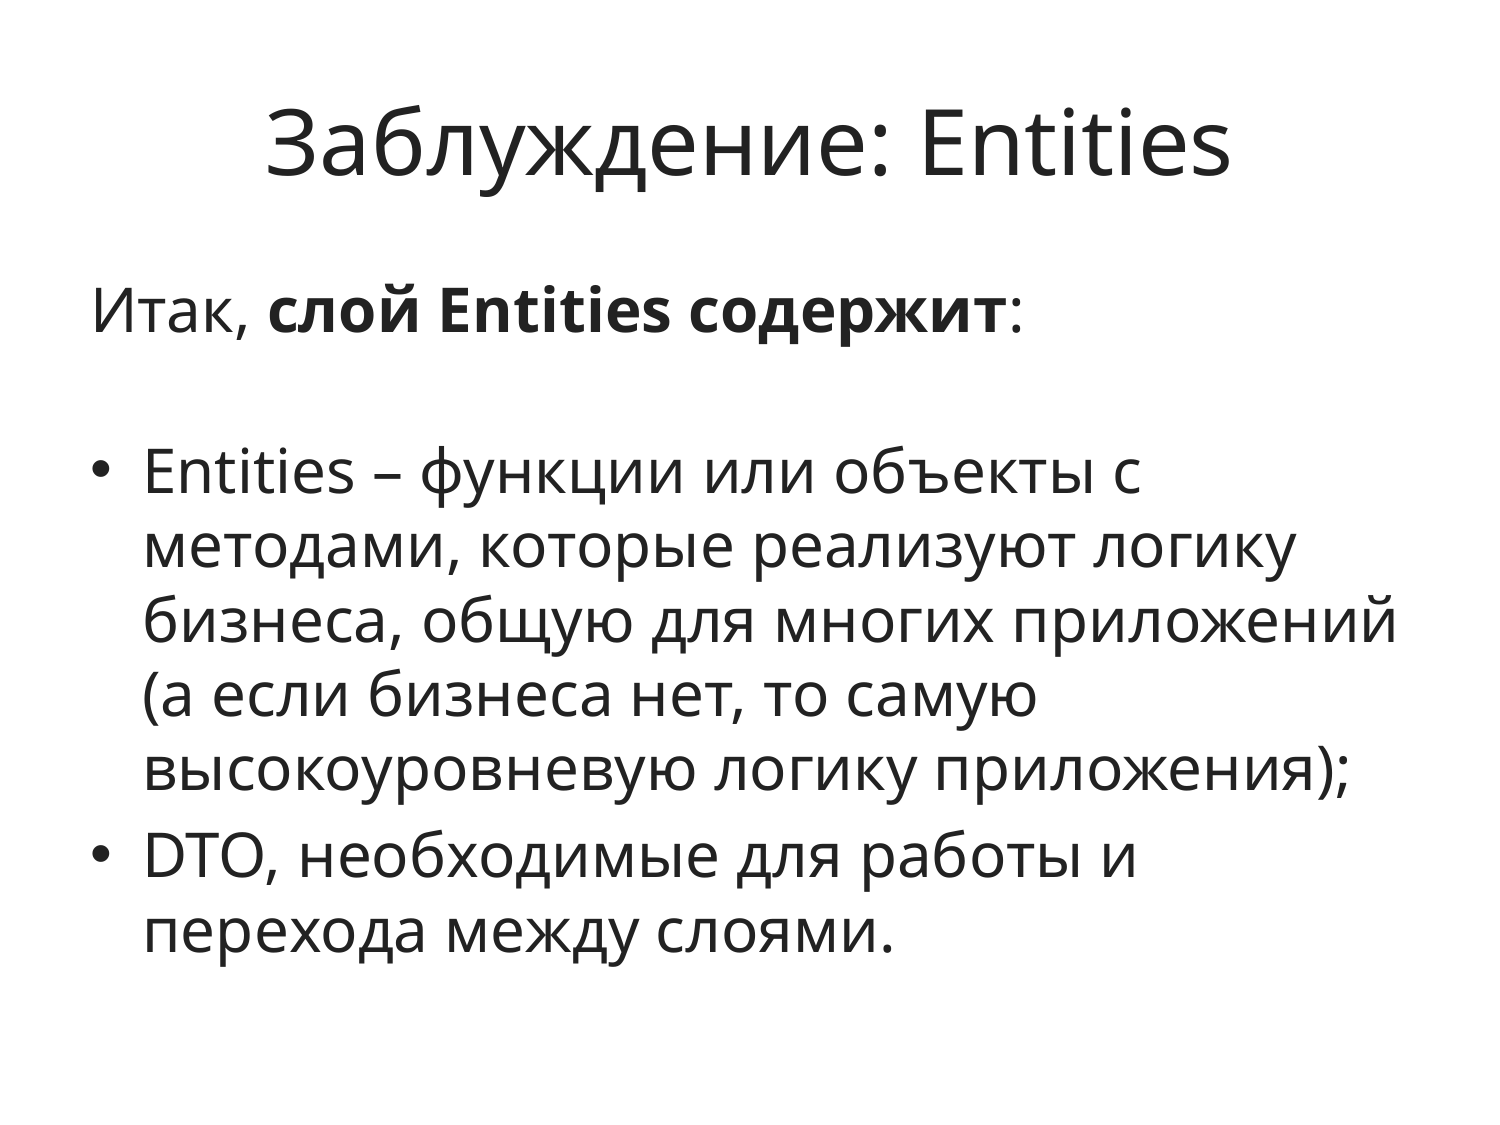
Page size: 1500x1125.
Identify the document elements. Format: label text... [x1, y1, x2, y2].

title Заблуждение: Entities [75, 45, 1425, 233]
list Итак, слой Entities содержит: Entities – функции или объекты с методами, которые реализуют логику бизнеса, общую для многих приложений (а если бизнеса нет, то самую высокоуровневую логику приложения); DTO, необходимые для работы и перехода между слоями. [75, 262, 1425, 1005]
